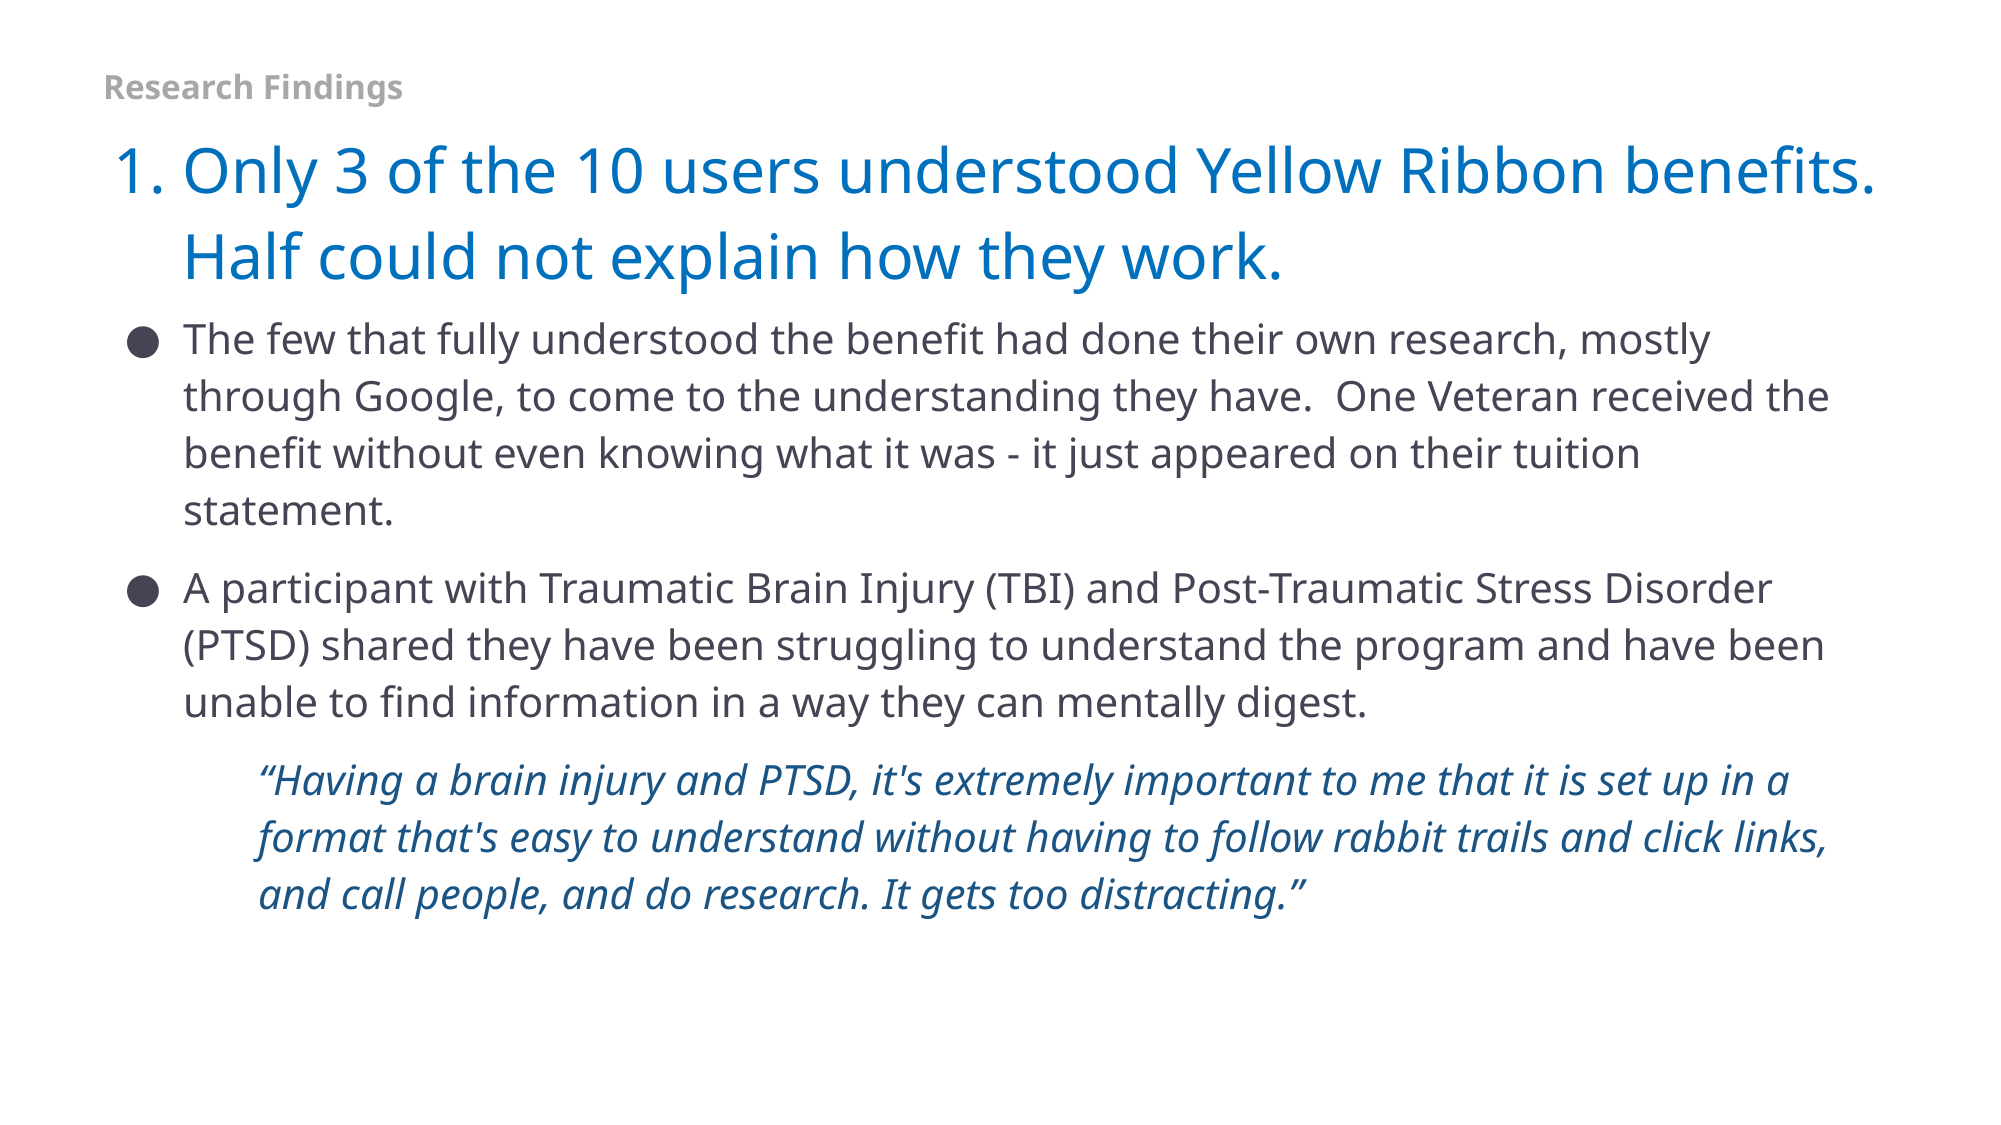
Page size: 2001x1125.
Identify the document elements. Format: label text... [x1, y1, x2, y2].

title Only 3 of the 10 users understood Yellow Ribbon benefits. Half could not explain how they work. [99, 112, 1953, 351]
list The few that fully understood the benefit had done their own research, mostly through Google, to come to the understanding they have. One Veteran received the benefit without even knowing what it was - it just appeared on their tuition statement. A participant with Traumatic Brain Injury (TBI) and Post-Traumatic Stress Disorder (PTSD) shared they have been struggling to understand the program and have been unable to find information in a way they can mentally digest. “Having a brain injury and PTSD, it's extremely important to me that it is set up in a format that's easy to understand without having to follow rabbit trails and click links, and call people, and do research. It gets too distracting.” [100, 298, 1855, 1005]
subtitle Research Findings [95, 52, 1218, 112]
